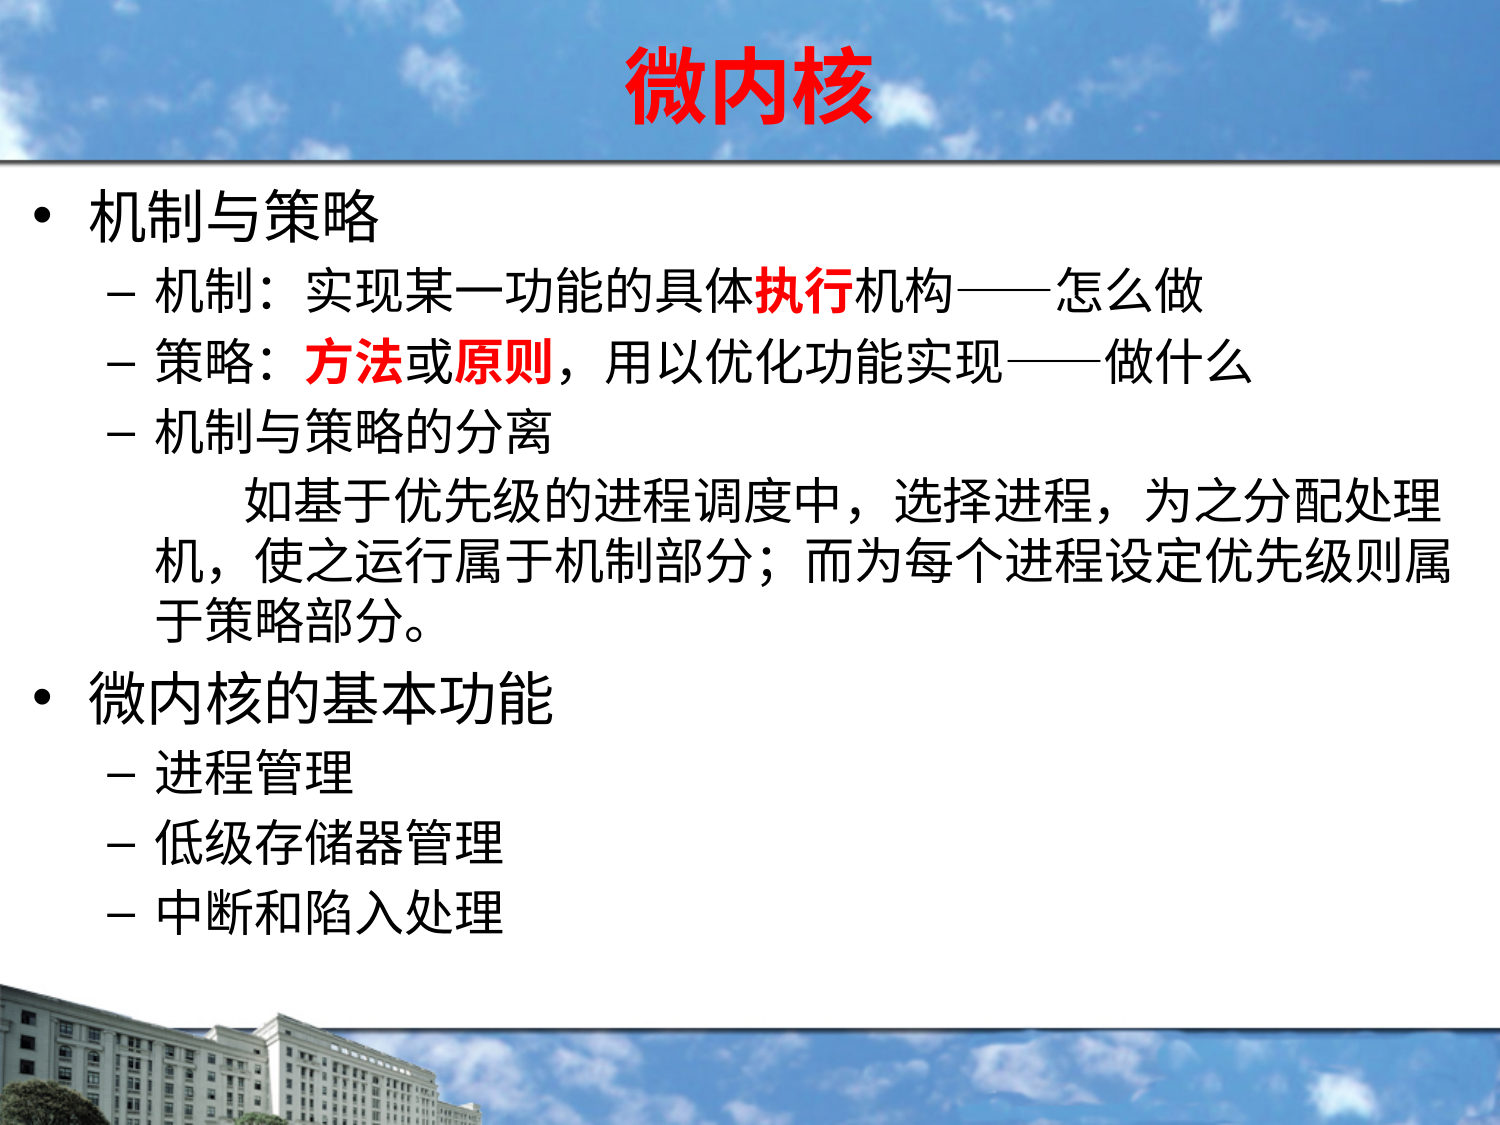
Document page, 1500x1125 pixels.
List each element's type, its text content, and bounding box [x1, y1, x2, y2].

title 微内核 [75, 7, 1425, 161]
text_box 机制与策略 机制：实现某一功能的具体执行机构——怎么做 策略：方法或原则，用以优化功能实现——做什么 机制与策略的分离 如基于优先级的进程调度中，选择进程，为之分配处理机，使之运行属于机制部分；而为每个进程设定优先级则属于策略部分。 微内核的基本功能 进程管理 低级存储器管理 中断和陷入处理 [17, 172, 1489, 1000]
picture [0, 0, 1500, 1125]
